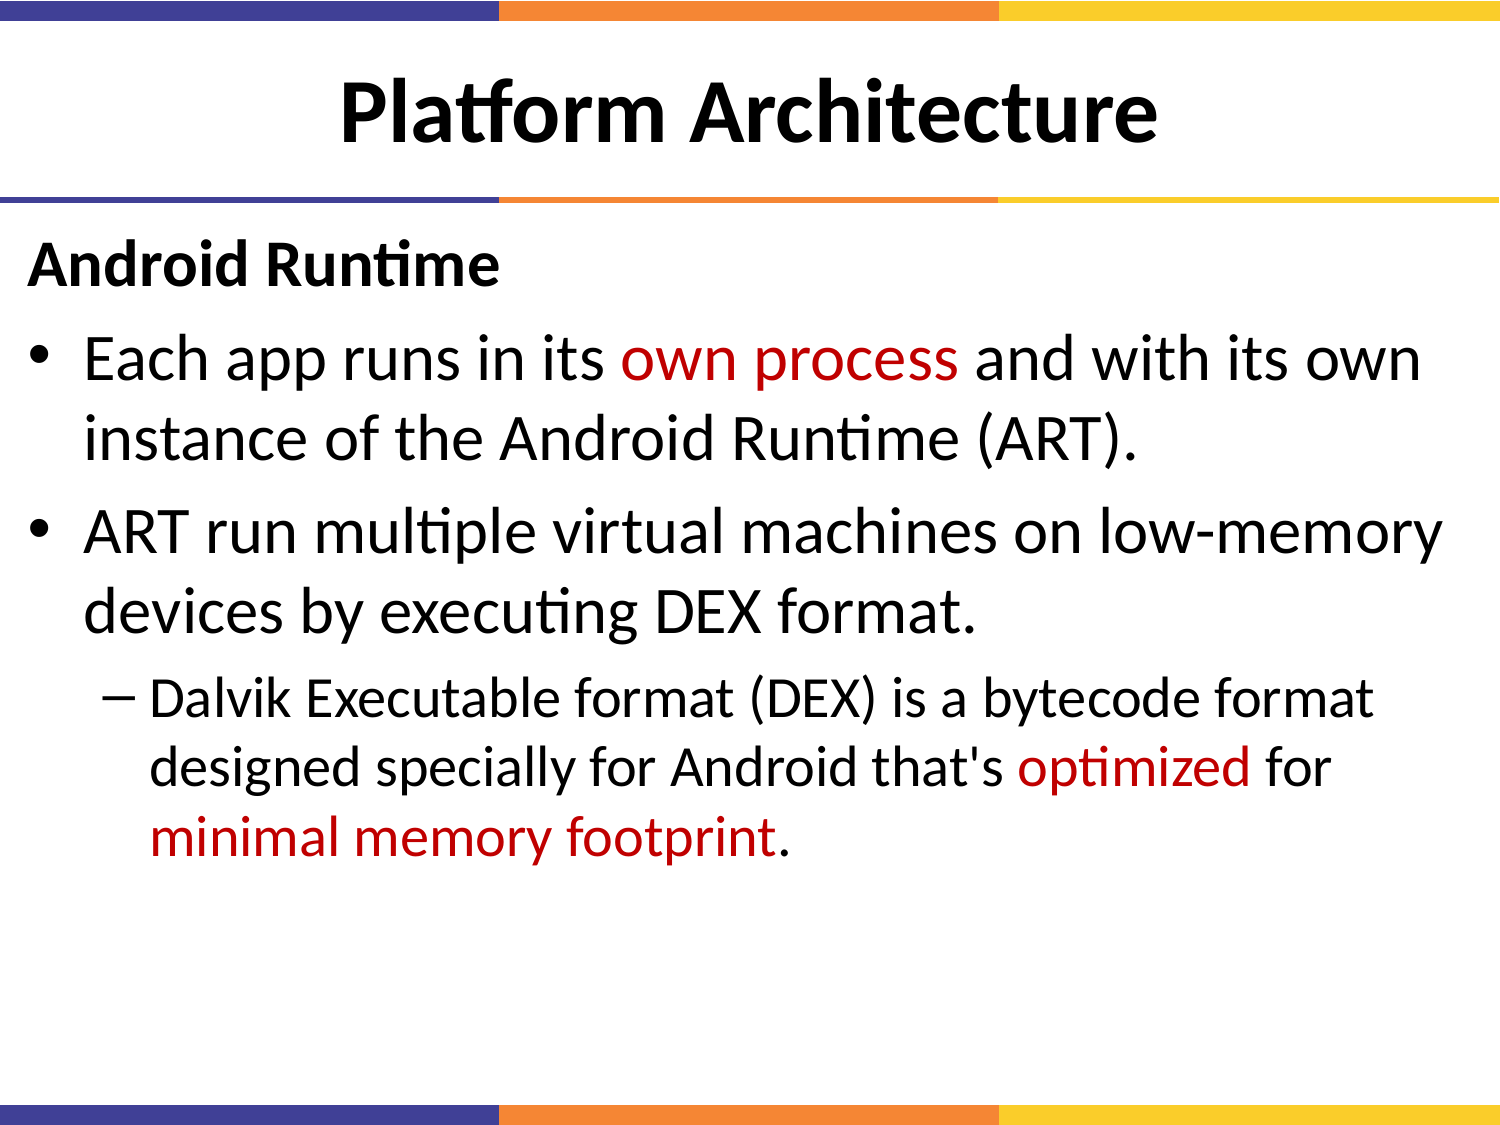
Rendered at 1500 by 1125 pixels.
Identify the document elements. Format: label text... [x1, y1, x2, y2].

list Android Runtime Each app runs in its own process and with its own instance of the Android Runtime (ART). ART run multiple virtual machines on low-memory devices by executing DEX format. Dalvik Executable format (DEX) is a bytecode format designed specially for Android that's optimized for minimal memory footprint. [12, 212, 1488, 1100]
title Platform Architecture [12, 24, 1488, 188]
